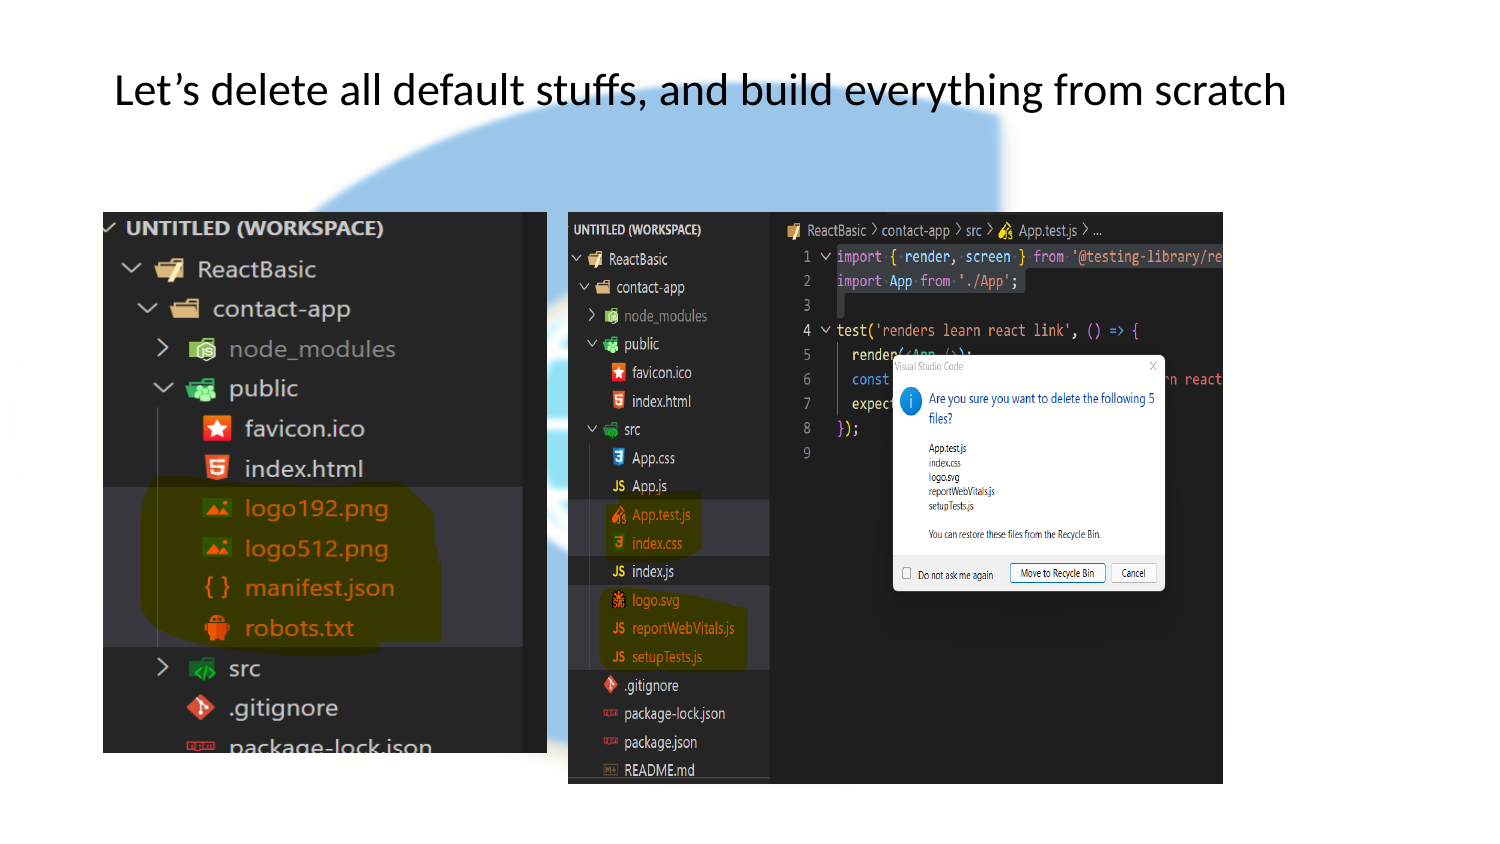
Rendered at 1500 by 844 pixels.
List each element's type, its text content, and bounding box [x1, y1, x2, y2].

picture [102, 212, 547, 753]
picture [568, 212, 1223, 784]
title Let’s delete all default stuffs, and build everything from scratch [103, 44, 1397, 136]
